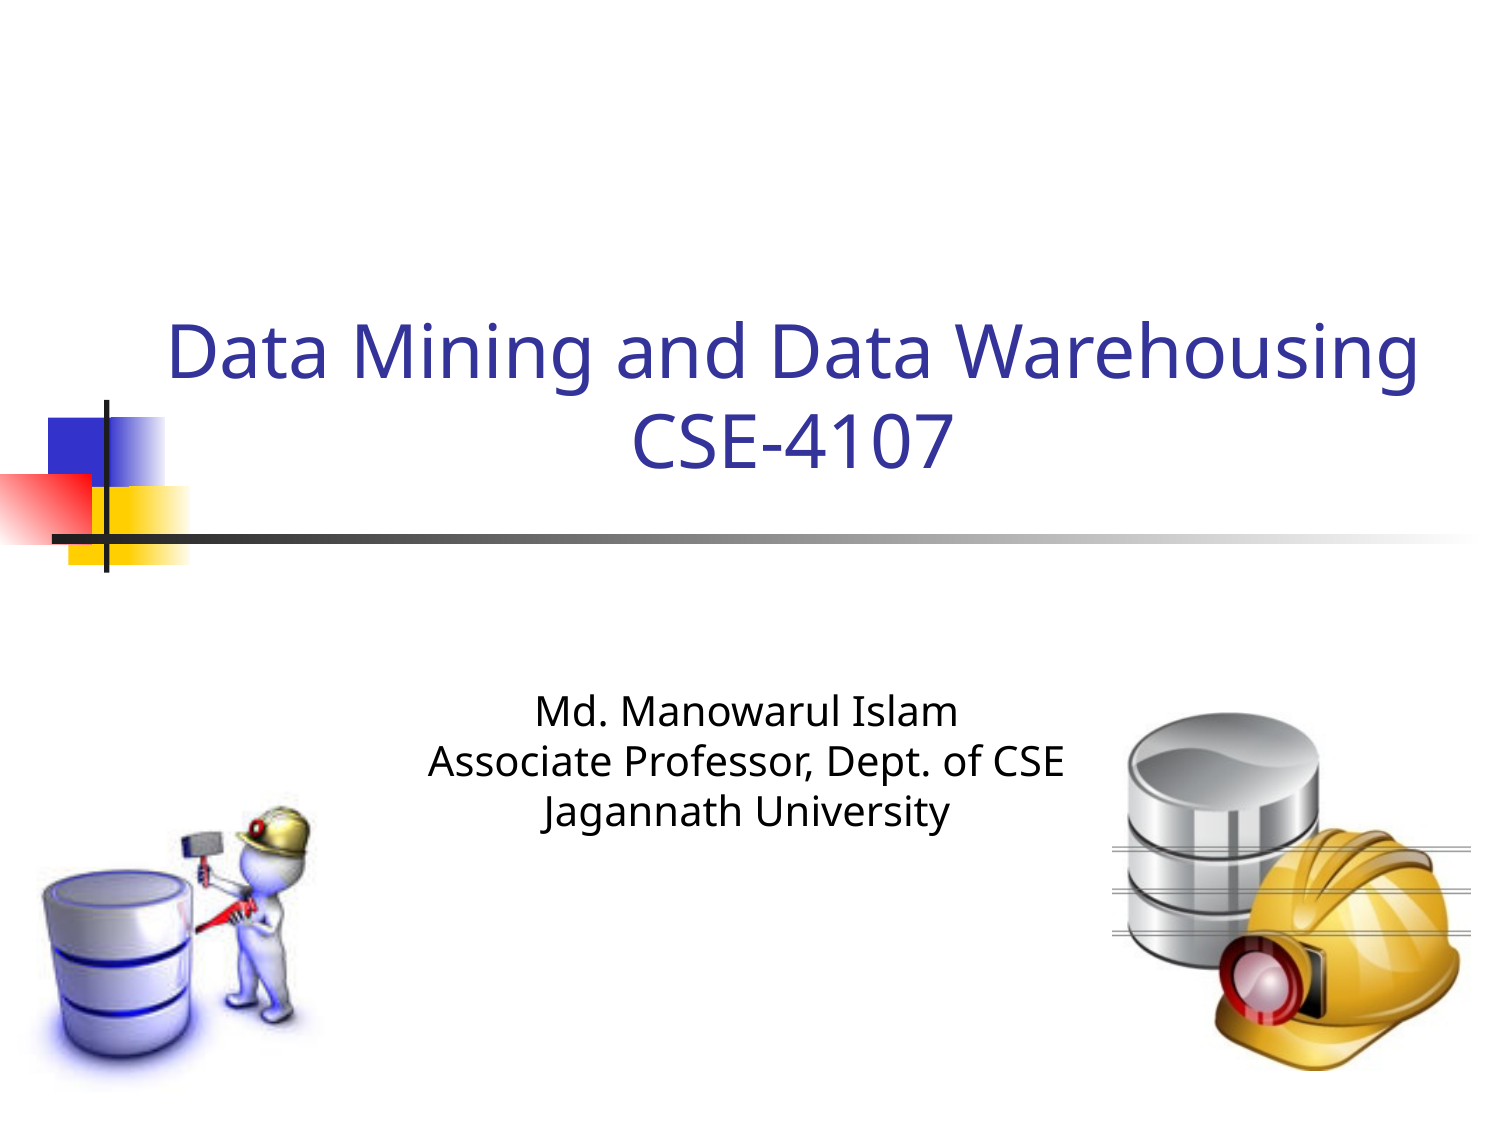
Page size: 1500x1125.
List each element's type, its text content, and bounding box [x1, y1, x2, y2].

picture [0, 774, 326, 1125]
picture [1112, 712, 1471, 1071]
subtitle Md. Manowarul Islam Associate Professor, Dept. of CSE Jagannath University [0, 677, 1494, 876]
title Data Mining and Data Warehousing CSE-4107 [149, 74, 1438, 492]
